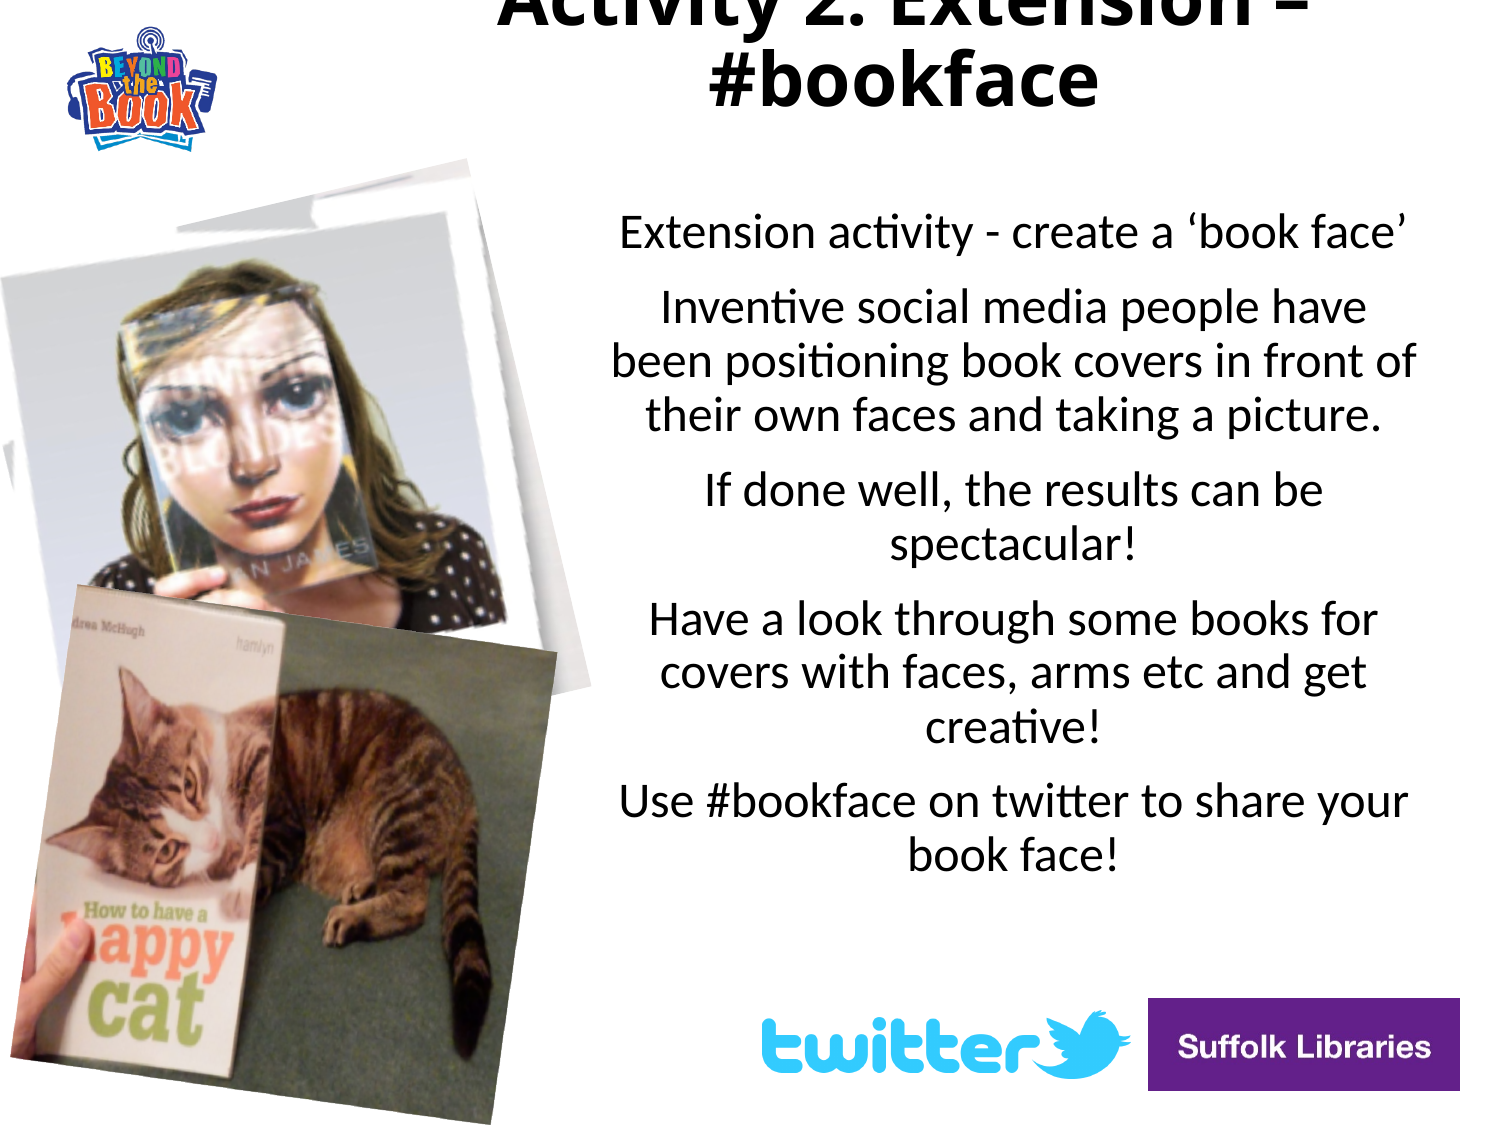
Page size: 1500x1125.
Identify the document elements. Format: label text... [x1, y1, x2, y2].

subtitle Extension activity - create a ‘book face’ Inventive social media people have been positioning book covers in front of their own faces and taking a picture. If done well, the results can be spectacular! Have a look through some books for covers with faces, arms etc and get creative! Use #bookface on twitter to share your book face! [591, 198, 1437, 892]
title Activity 2: Extension – #bookface [373, 54, 1437, 131]
picture [762, 1010, 1131, 1079]
picture [46, 6, 239, 198]
picture [0, 158, 591, 1124]
picture [1148, 998, 1460, 1091]
